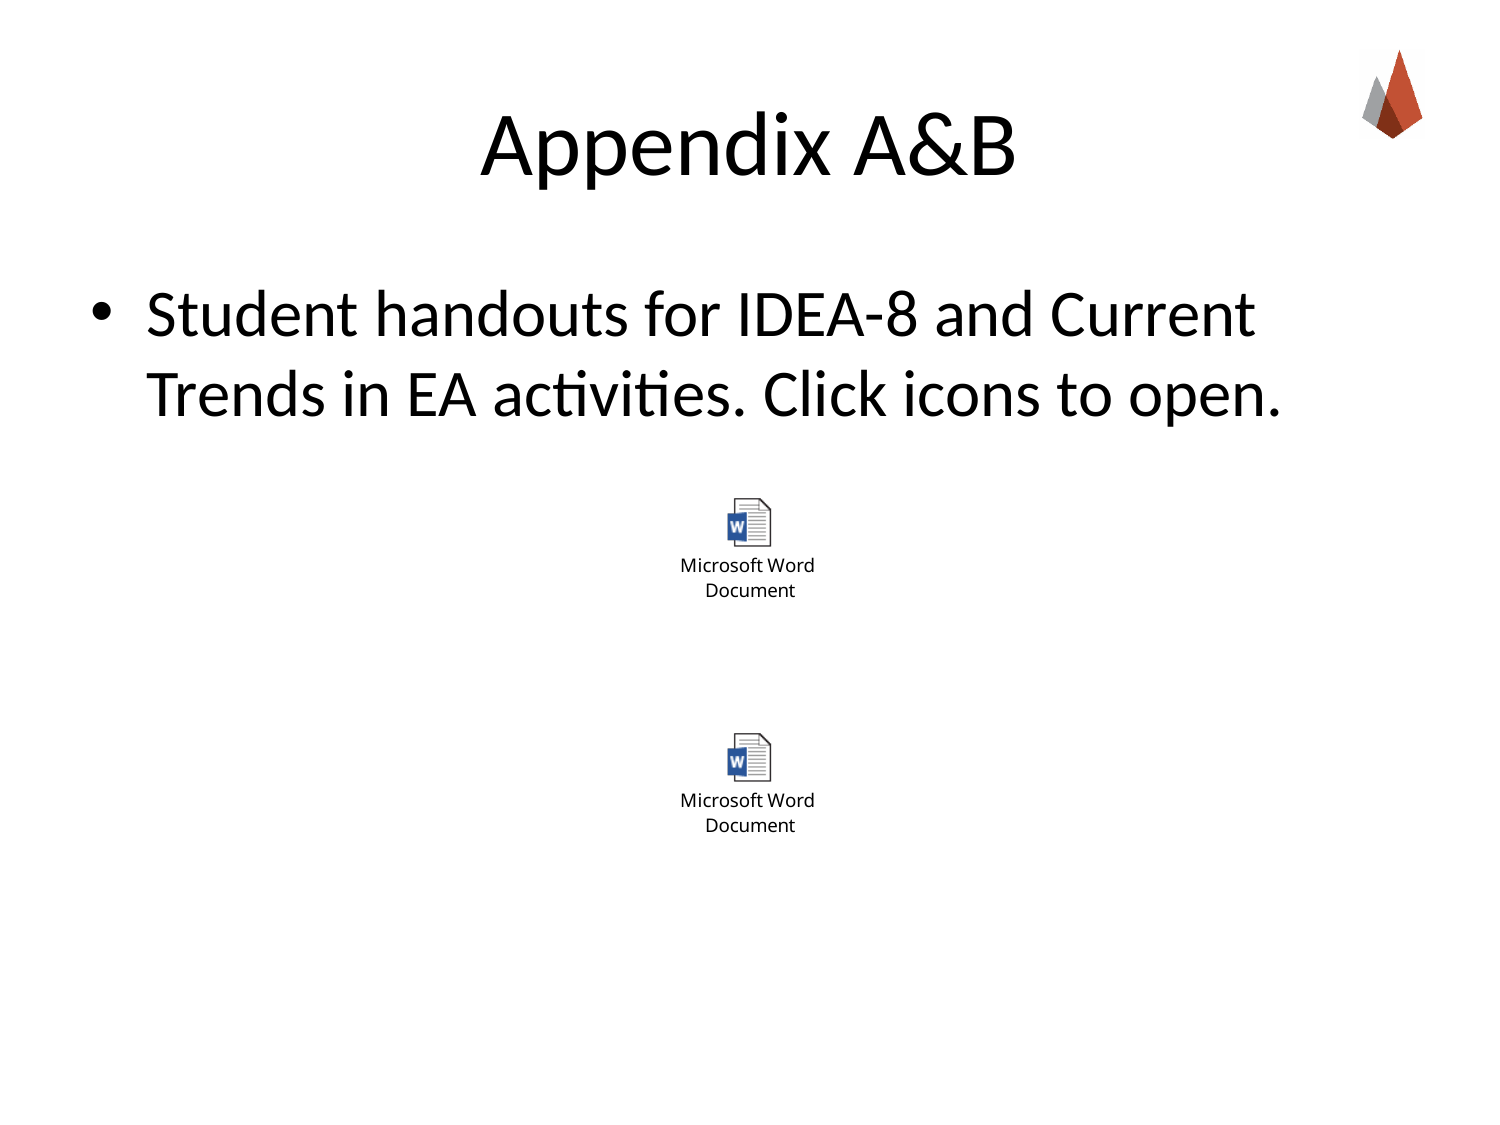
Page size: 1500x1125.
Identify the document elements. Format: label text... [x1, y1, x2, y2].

list Student handouts for IDEA-8 and Current Trends in EA activities. Click icons to open. [75, 262, 1425, 1005]
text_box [674, 497, 826, 628]
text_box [674, 731, 826, 863]
title Appendix A&B [75, 45, 1425, 233]
